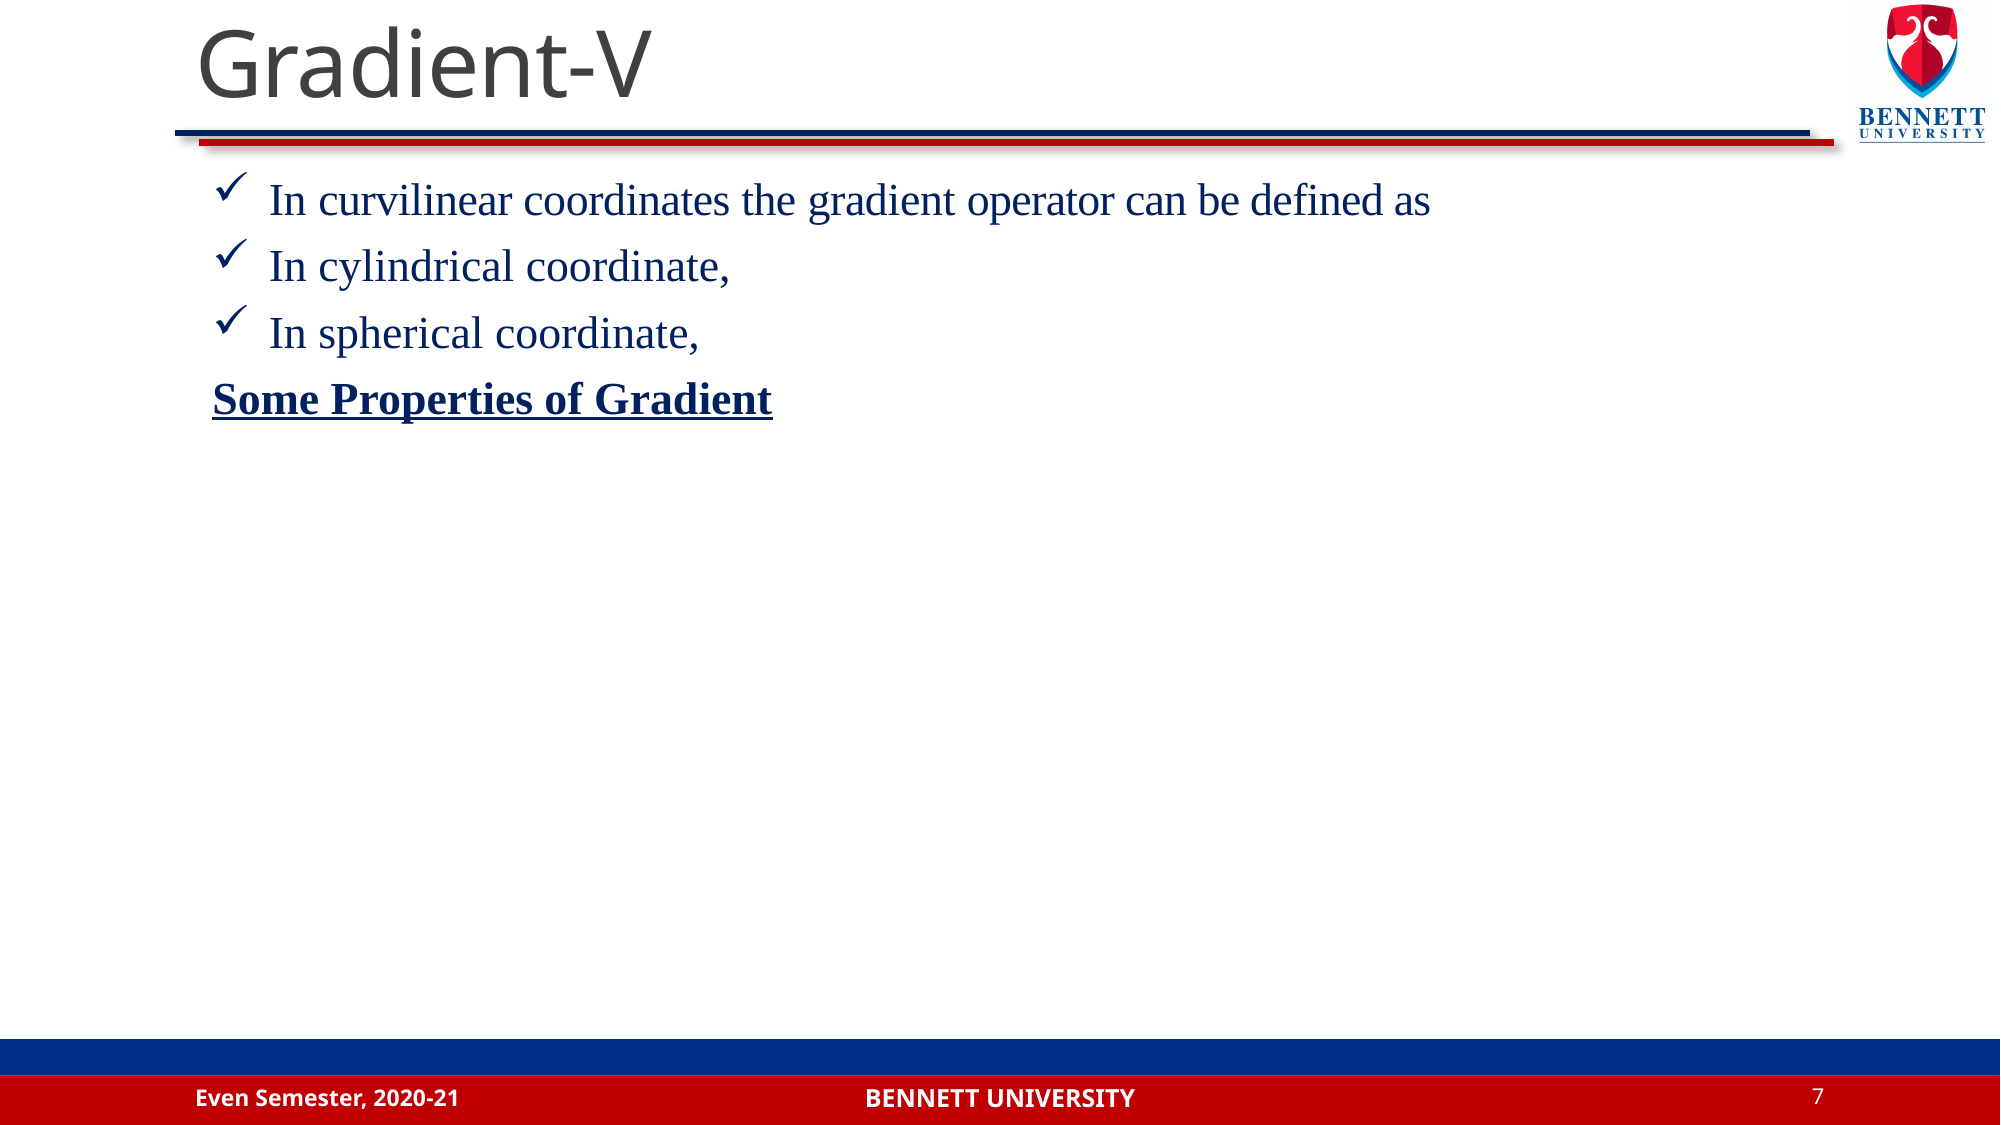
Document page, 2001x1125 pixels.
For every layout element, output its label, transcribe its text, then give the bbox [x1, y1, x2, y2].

title Gradient-V [180, 14, 1830, 125]
footer Bennett university [604, 1077, 1396, 1122]
slide_number 7 [1624, 1075, 1840, 1120]
slide_number Even Semester, 2020-21 [180, 1075, 586, 1120]
picture [1851, 1, 1993, 144]
